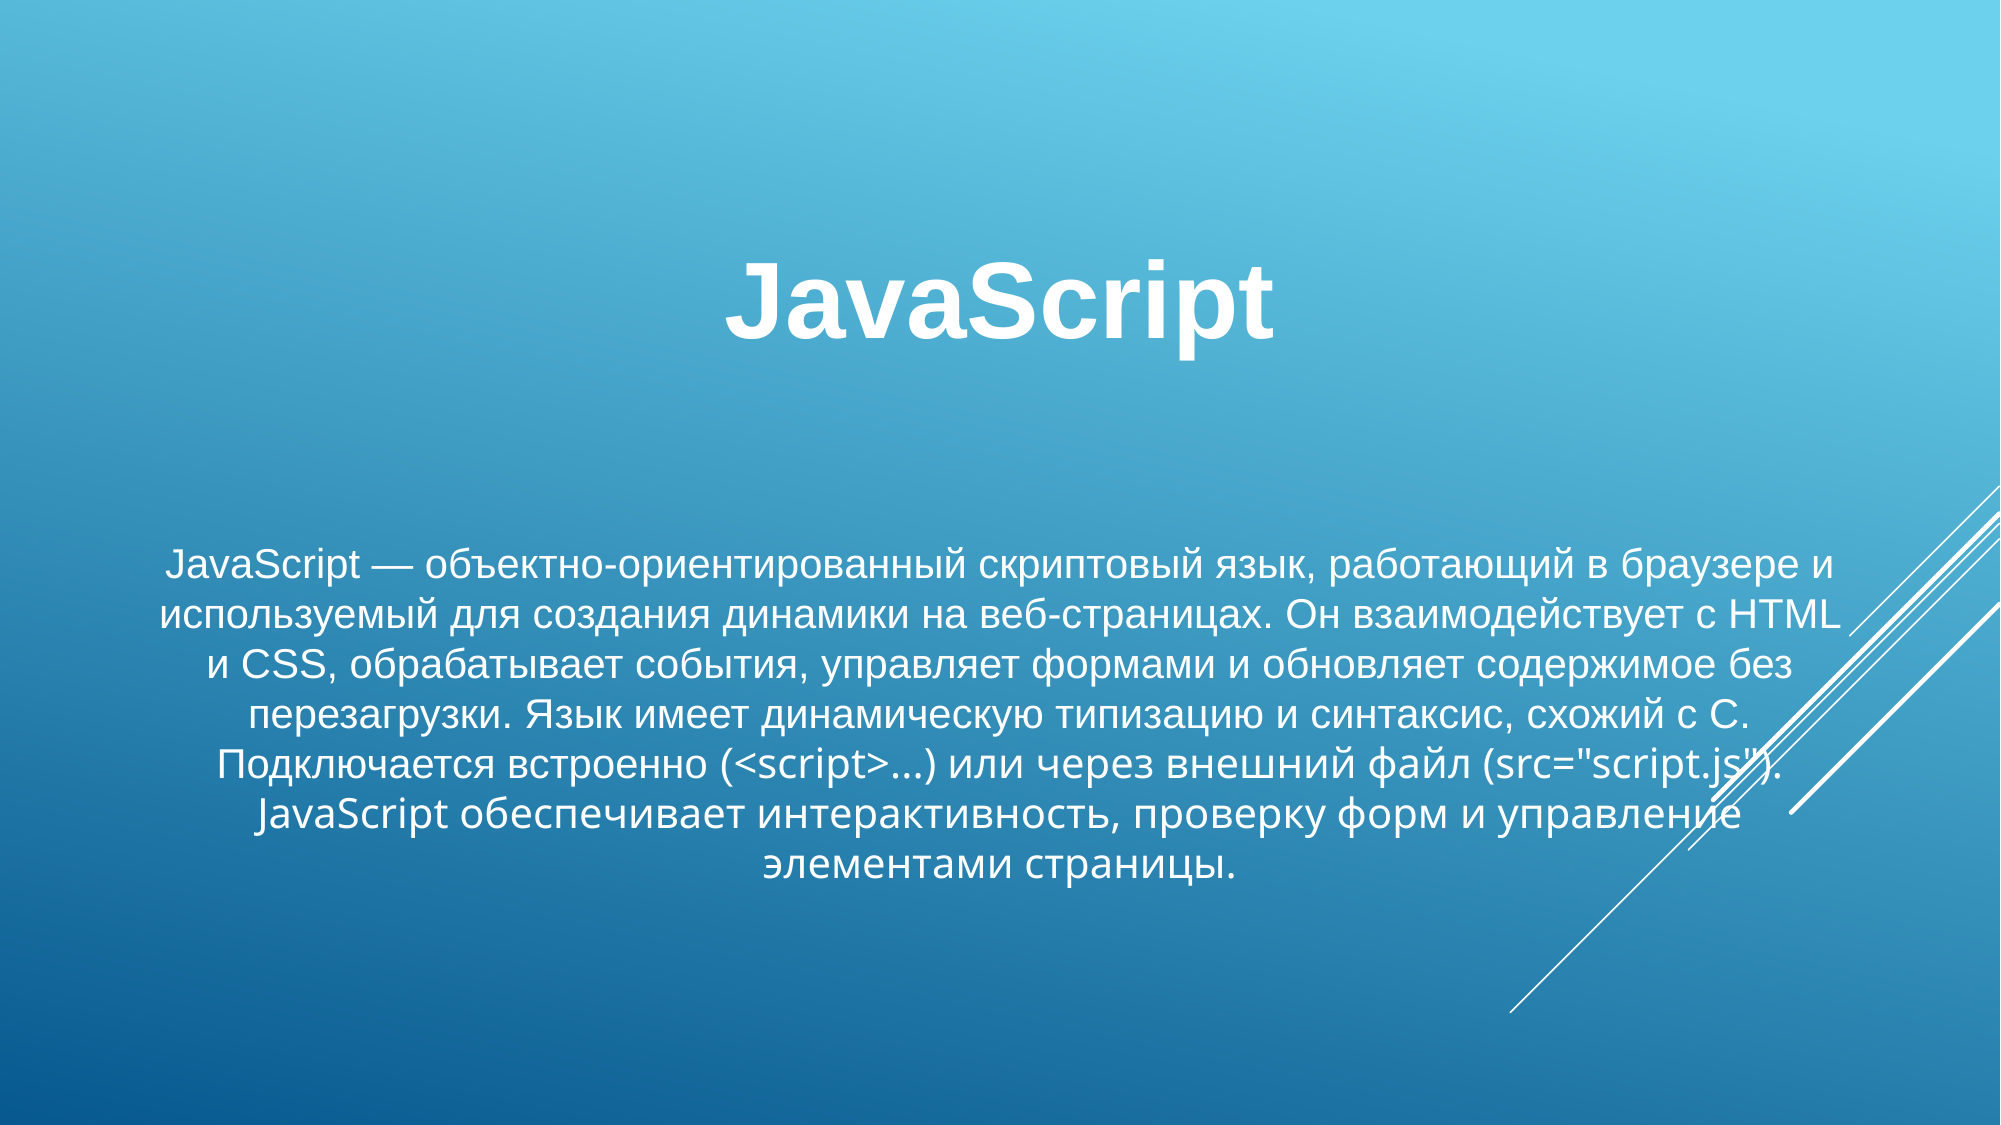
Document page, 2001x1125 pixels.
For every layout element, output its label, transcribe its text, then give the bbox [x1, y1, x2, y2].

list JavaScript — объектно-ориентированный скриптовый язык, работающий в браузере и используемый для создания динамики на веб-страницах. Он взаимодействует с HTML и CSS, обрабатывает события, управляет формами и обновляет содержимое без перезагрузки. Язык имеет динамическую типизацию и синтаксис, схожий с C. Подключается встроенно (<script>...) или через внешний файл (src="script.js"). JavaScript обеспечивает интерактивность, проверку форм и управление элементами страницы. [130, 385, 1870, 1038]
title JavaScript [689, 171, 1311, 385]
